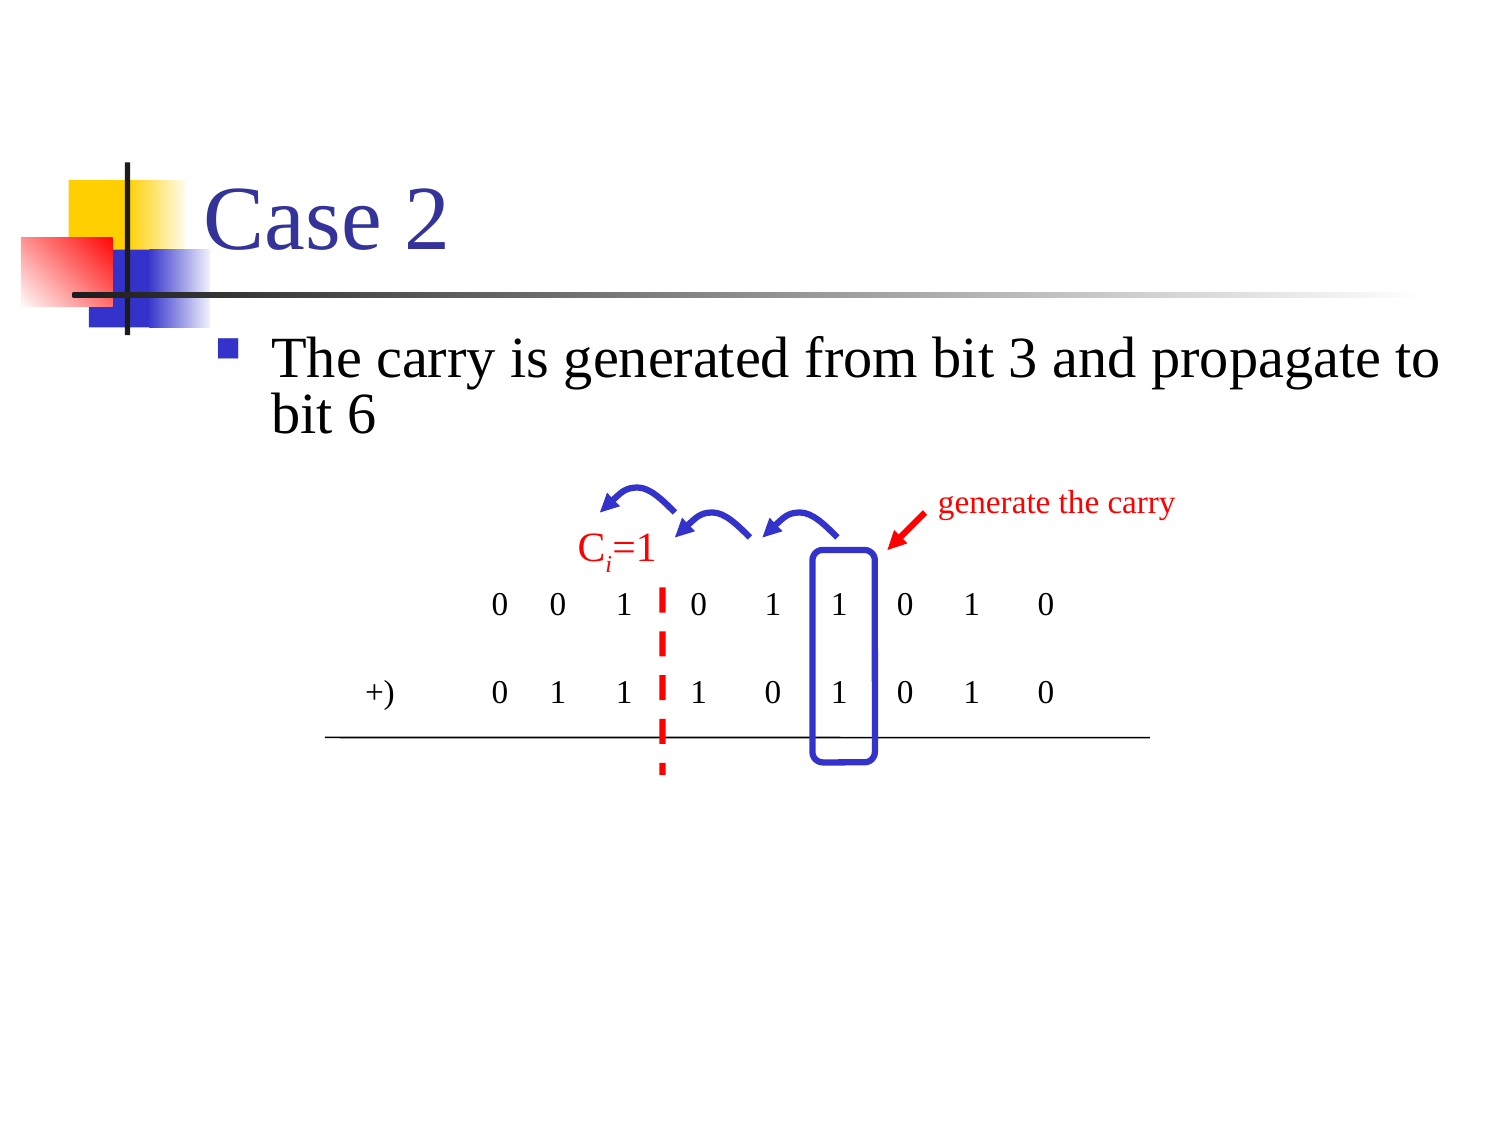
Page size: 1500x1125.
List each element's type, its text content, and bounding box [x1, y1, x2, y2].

text_box [762, 512, 838, 538]
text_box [324, 574, 1150, 738]
title Case 2 [188, 35, 1468, 275]
text_box [599, 487, 676, 513]
list The carry is generated from bit 3 and propagate to bit 6 [200, 324, 1475, 463]
text_box generate the carry [923, 472, 1192, 528]
text_box [812, 549, 875, 574]
text_box [812, 738, 875, 763]
text_box [887, 514, 923, 550]
text_box [674, 512, 751, 538]
text_box Ci=1 [562, 512, 672, 574]
